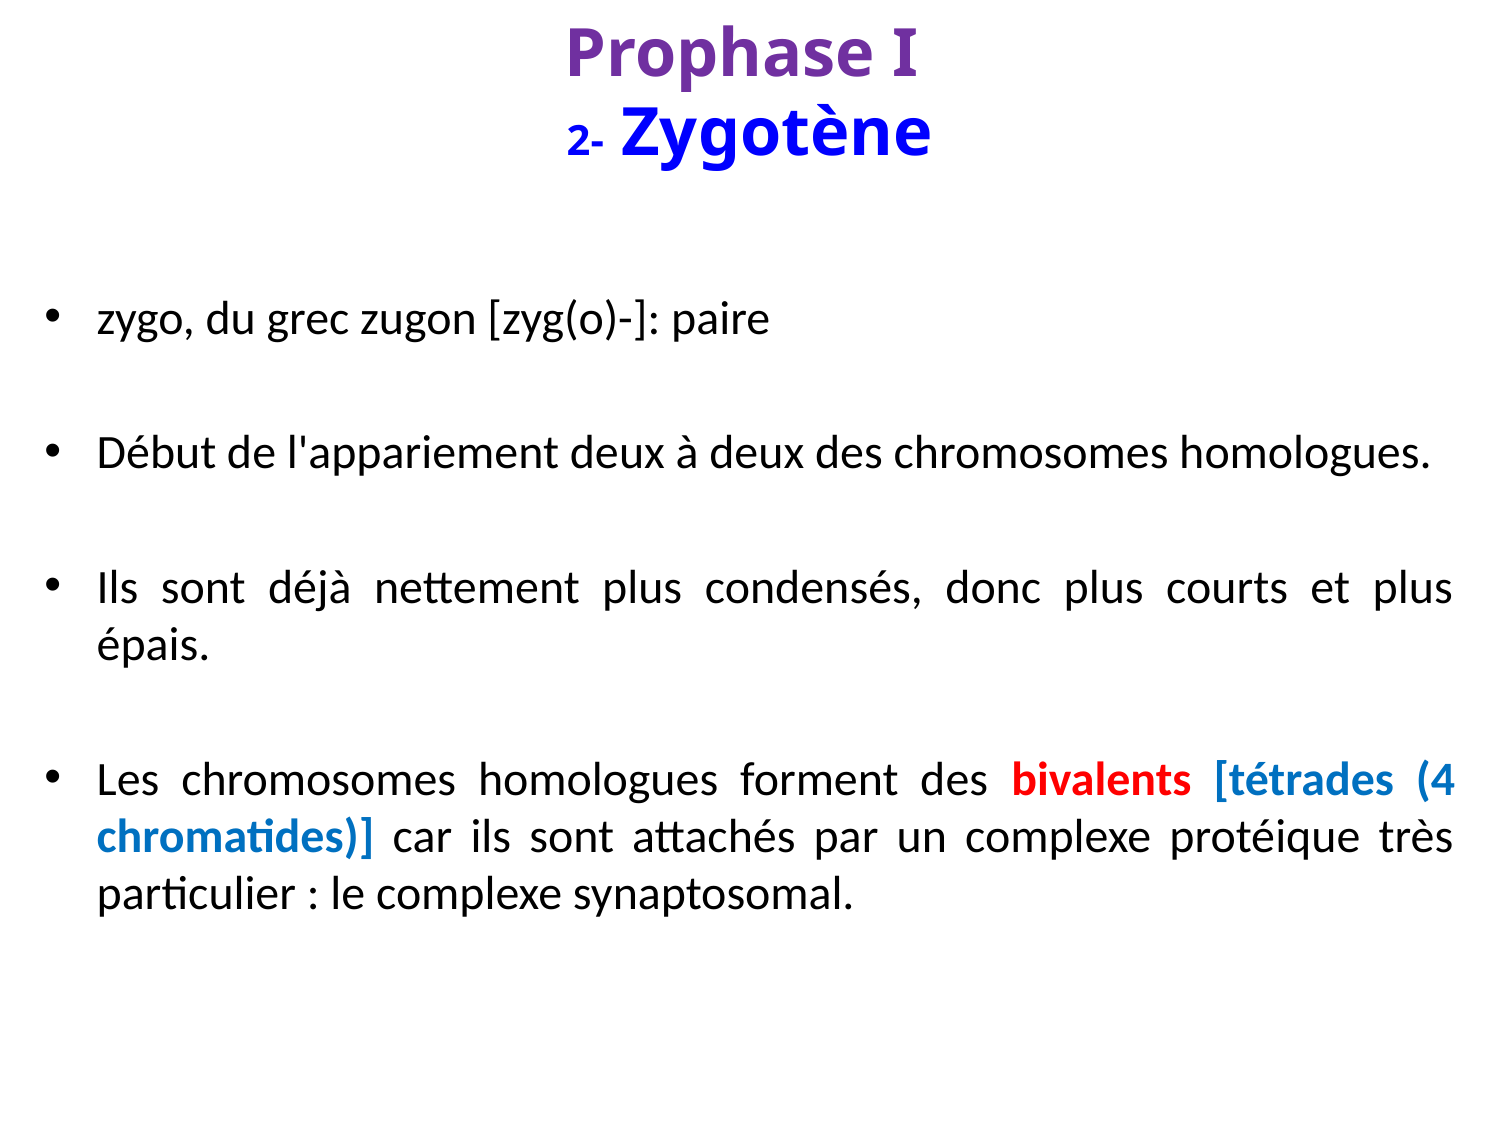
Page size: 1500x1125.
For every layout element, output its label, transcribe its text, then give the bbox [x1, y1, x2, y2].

list zygo, du grec zugon [zyg(o)-]: paire Début de l'appariement deux à deux des chromosomes homologues. Ils sont déjà nettement plus condensés, donc plus courts et plus épais. Les chromosomes homologues forment des bivalents [tétrades (4 chromatides)] car ils sont attachés par un complexe protéique très particulier : le complexe synaptosomal. [29, 278, 1471, 976]
title Prophase I 2- Zygotène [75, 0, 1425, 183]
